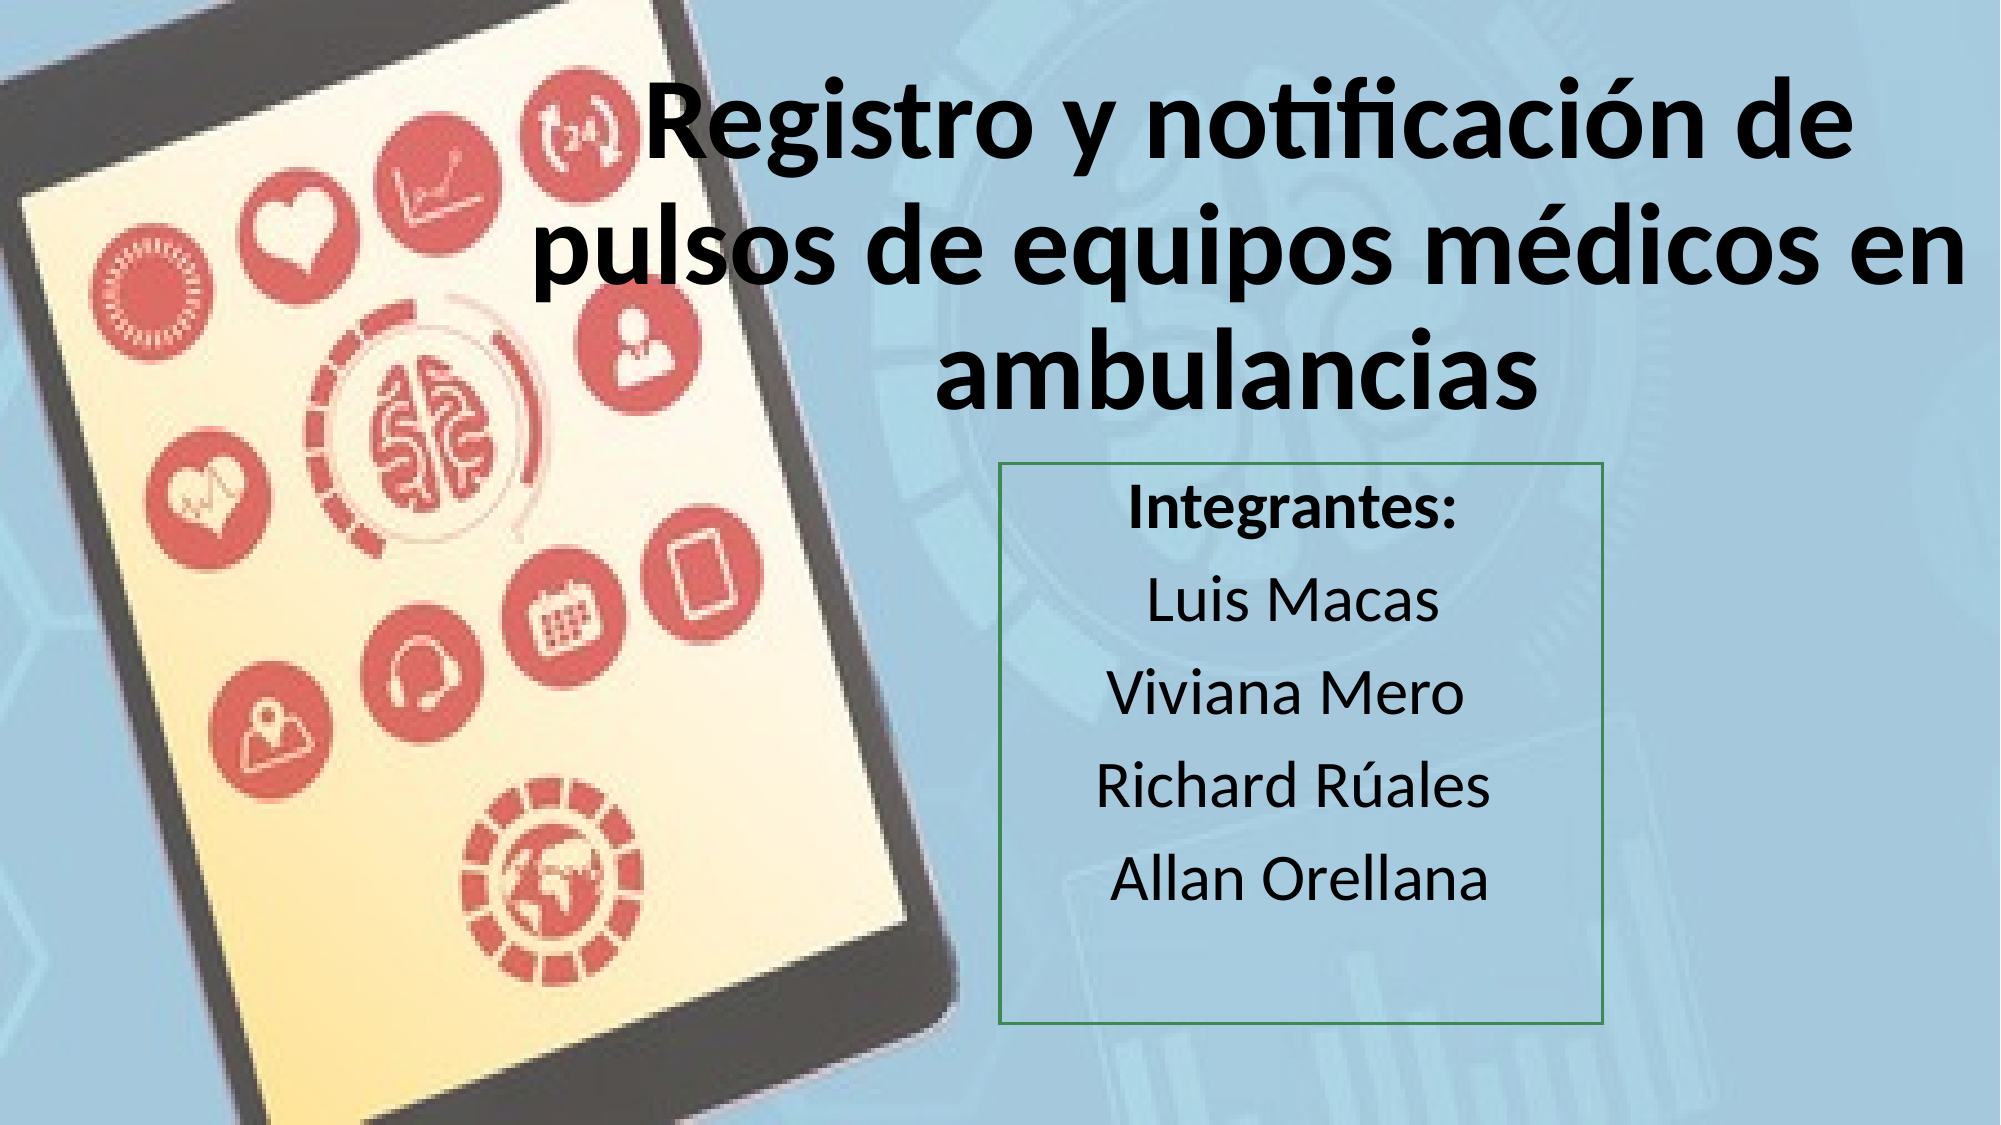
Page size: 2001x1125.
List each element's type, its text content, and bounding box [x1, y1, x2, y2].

title Registro y notificación de pulsos de equipos médicos en ambulancias [500, 50, 2000, 443]
subtitle Integrantes: Luis Macas Viviana Mero Richard Rúales Allan Orellana [999, 463, 1603, 1024]
